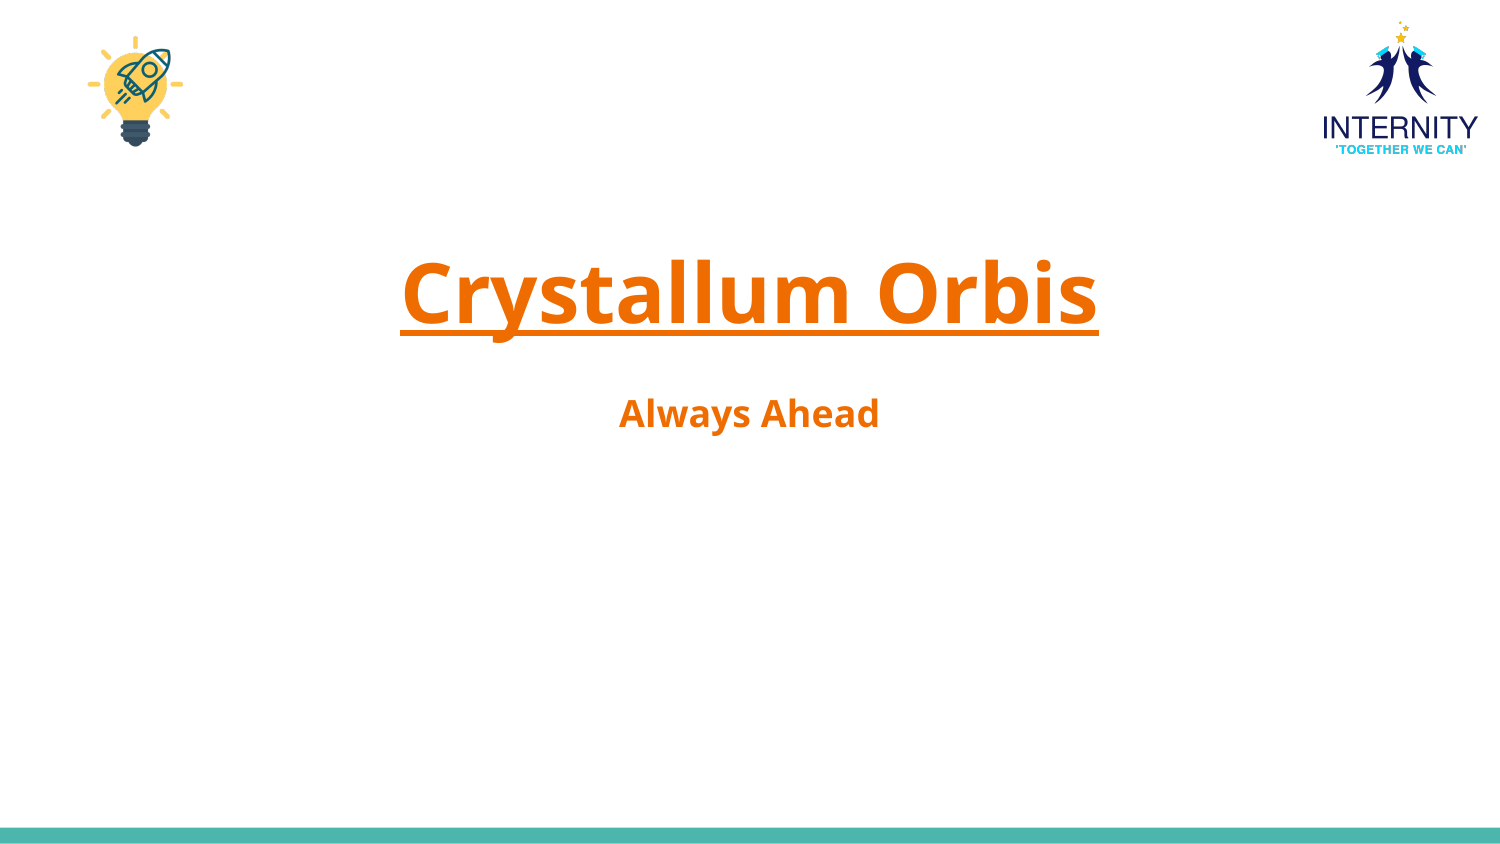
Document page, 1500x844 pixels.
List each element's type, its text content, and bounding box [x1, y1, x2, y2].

picture [1323, 21, 1478, 154]
title Always Ahead [51, 374, 1449, 469]
title Crystallum Orbis [51, 225, 1449, 357]
picture [50, 21, 227, 154]
